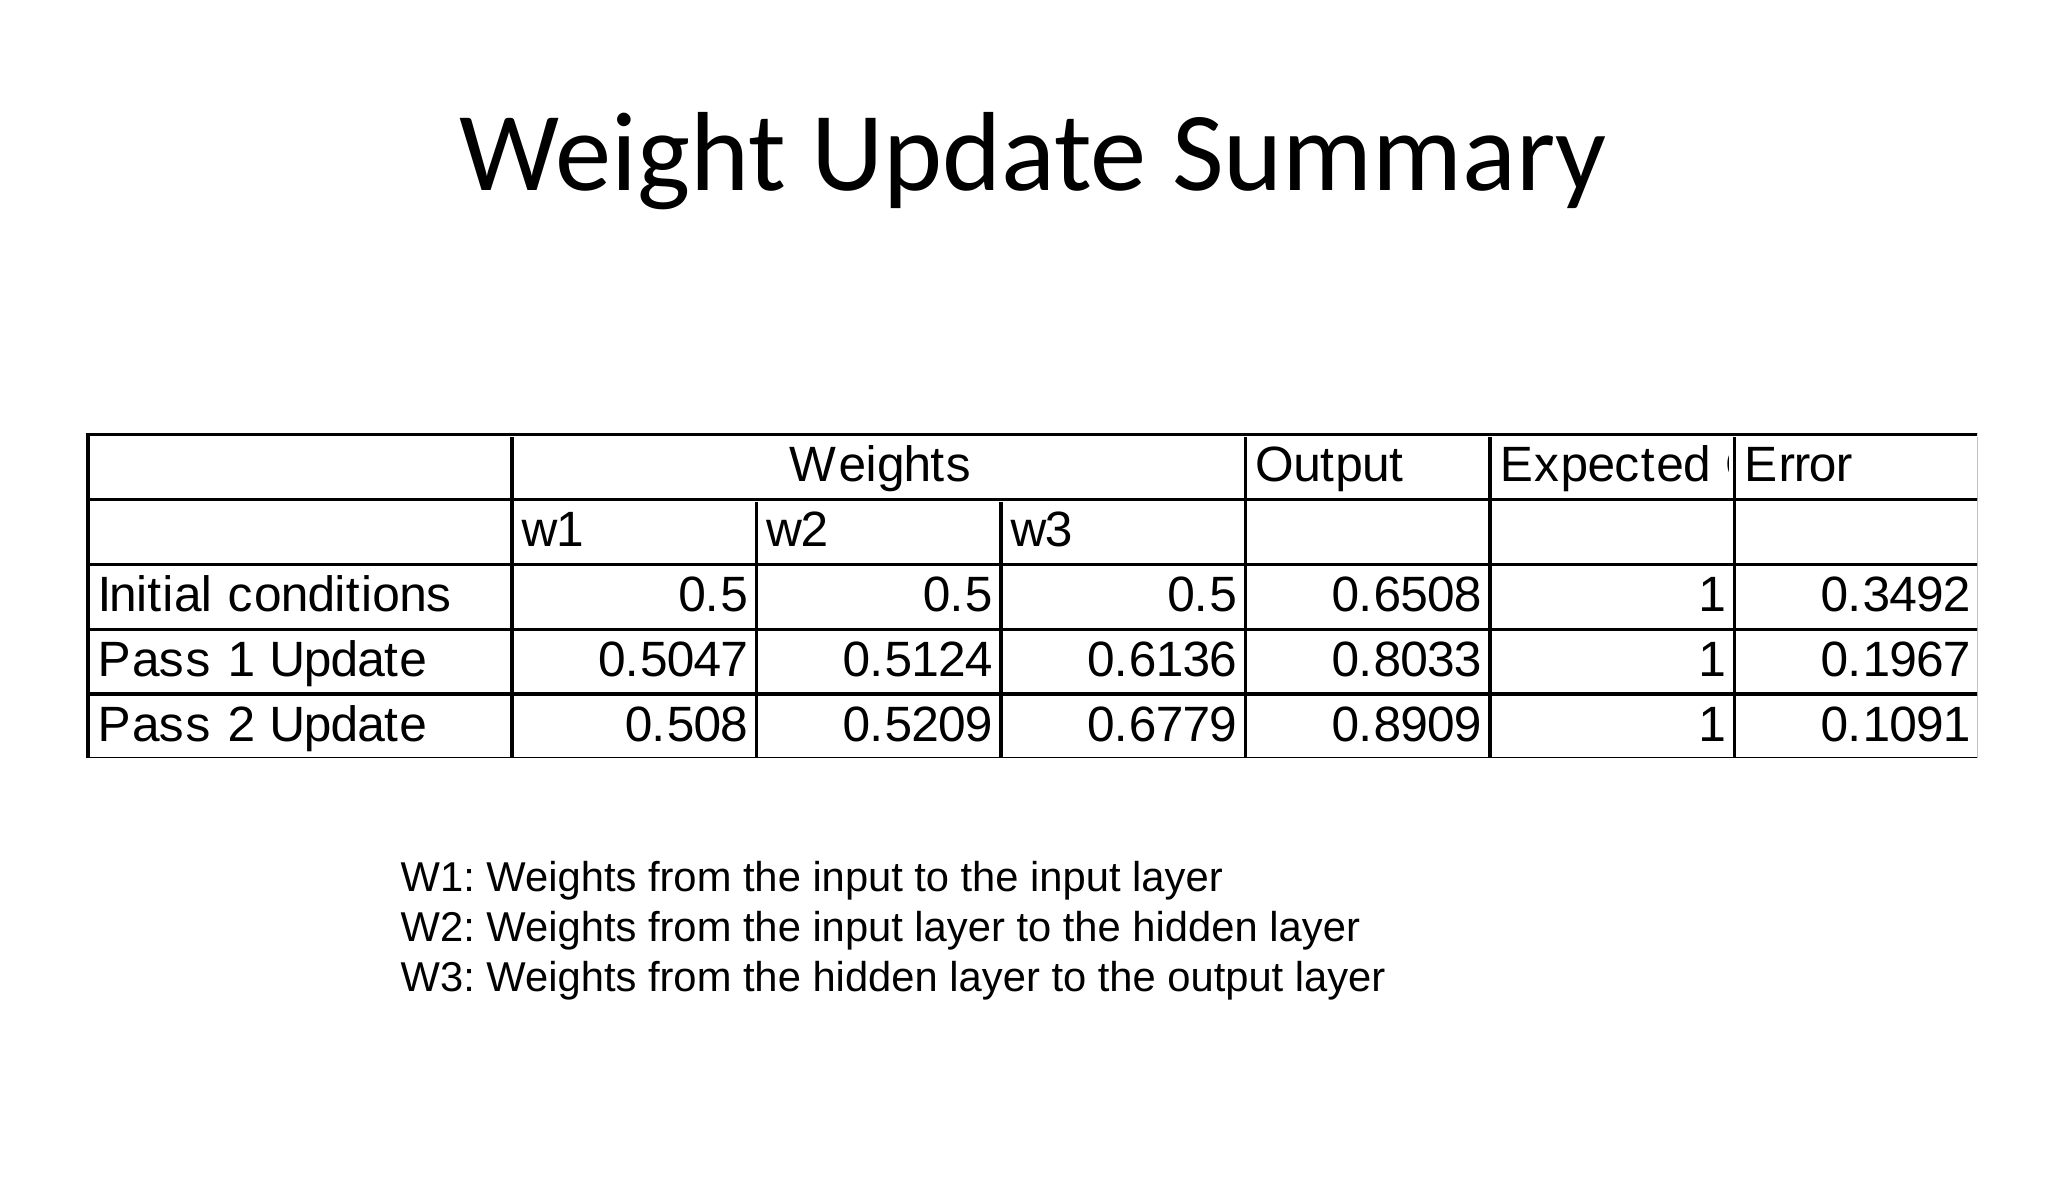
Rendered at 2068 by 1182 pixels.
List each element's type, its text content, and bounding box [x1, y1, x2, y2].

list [85, 432, 1982, 762]
title Weight Update Summary [103, 47, 1964, 245]
text_box W1: Weights from the input to the input layer W2: Weights from the input layer to the hidden layer W3: Weights from the hidden layer to the output layer [382, 840, 1405, 1009]
